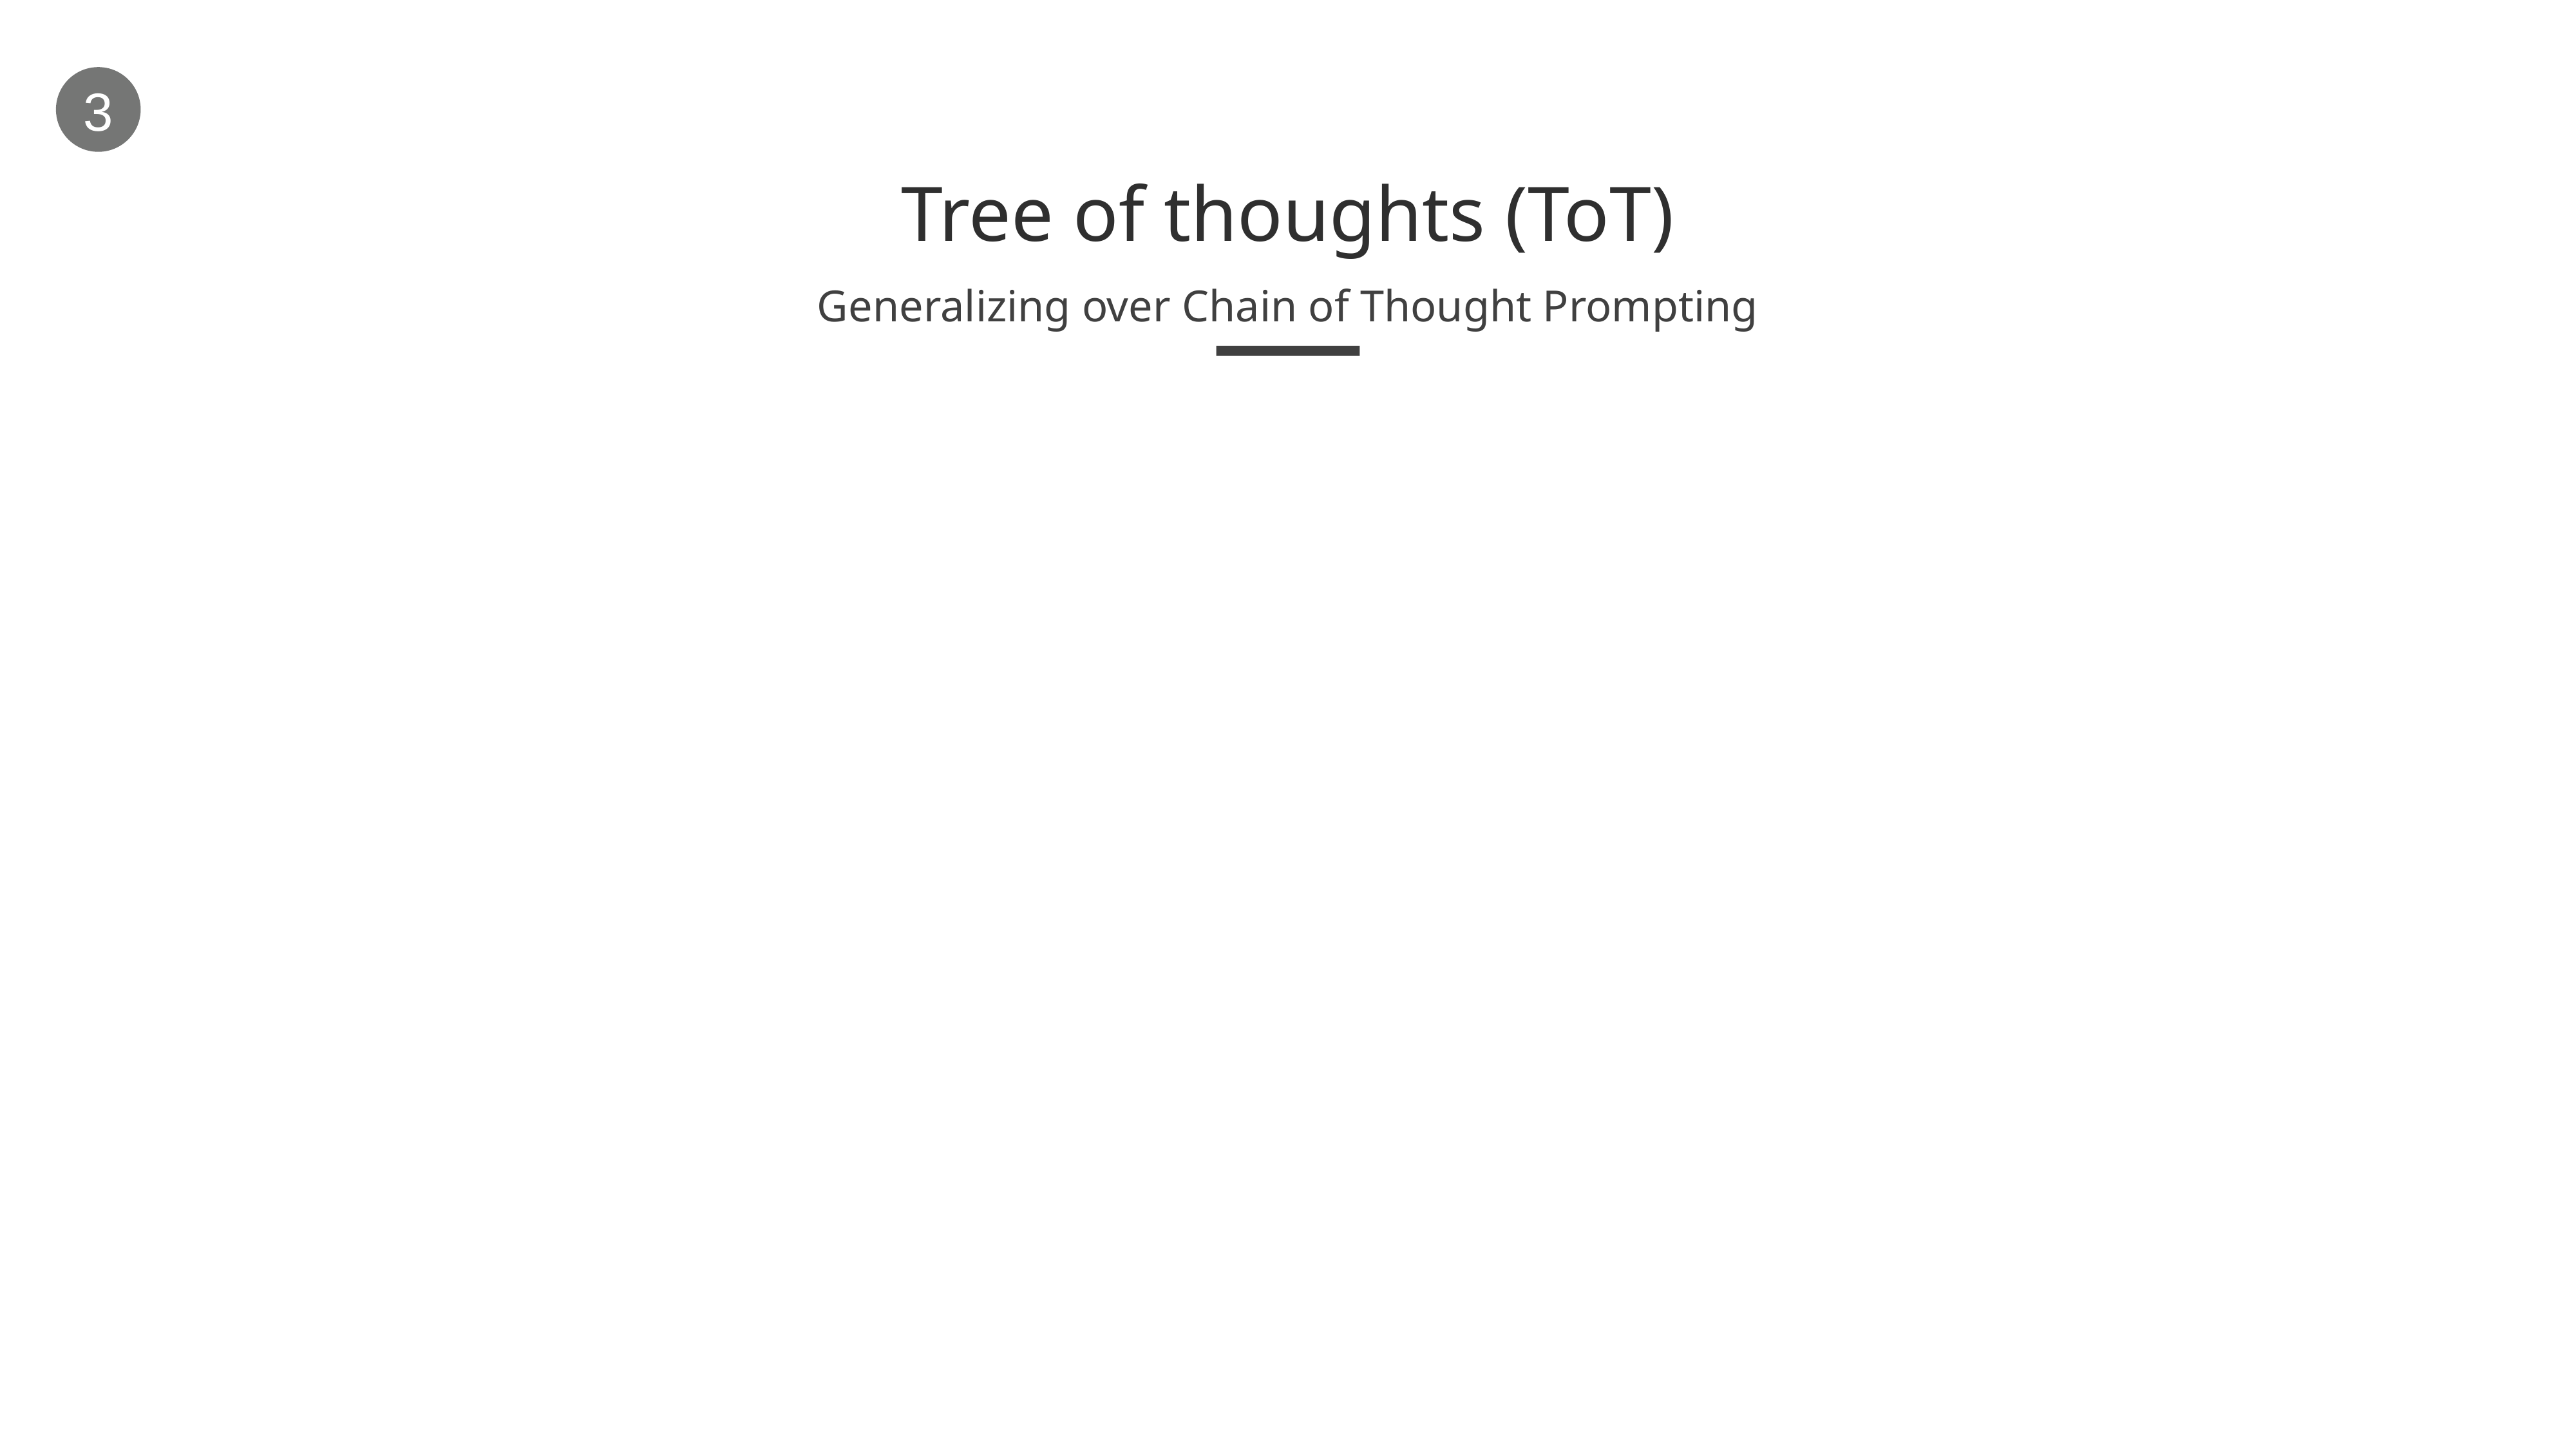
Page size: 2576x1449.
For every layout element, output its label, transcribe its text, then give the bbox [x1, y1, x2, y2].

text_box Generalizing over Chain of Thought Prompting [186, 271, 2389, 345]
title Tree of thoughts (ToT) [176, 151, 2400, 283]
text_box 3 [78, 71, 119, 147]
text_box [79, 67, 117, 71]
text_box [1216, 345, 1360, 356]
text_box [119, 72, 141, 147]
text_box [55, 72, 78, 147]
text_box [79, 147, 117, 152]
